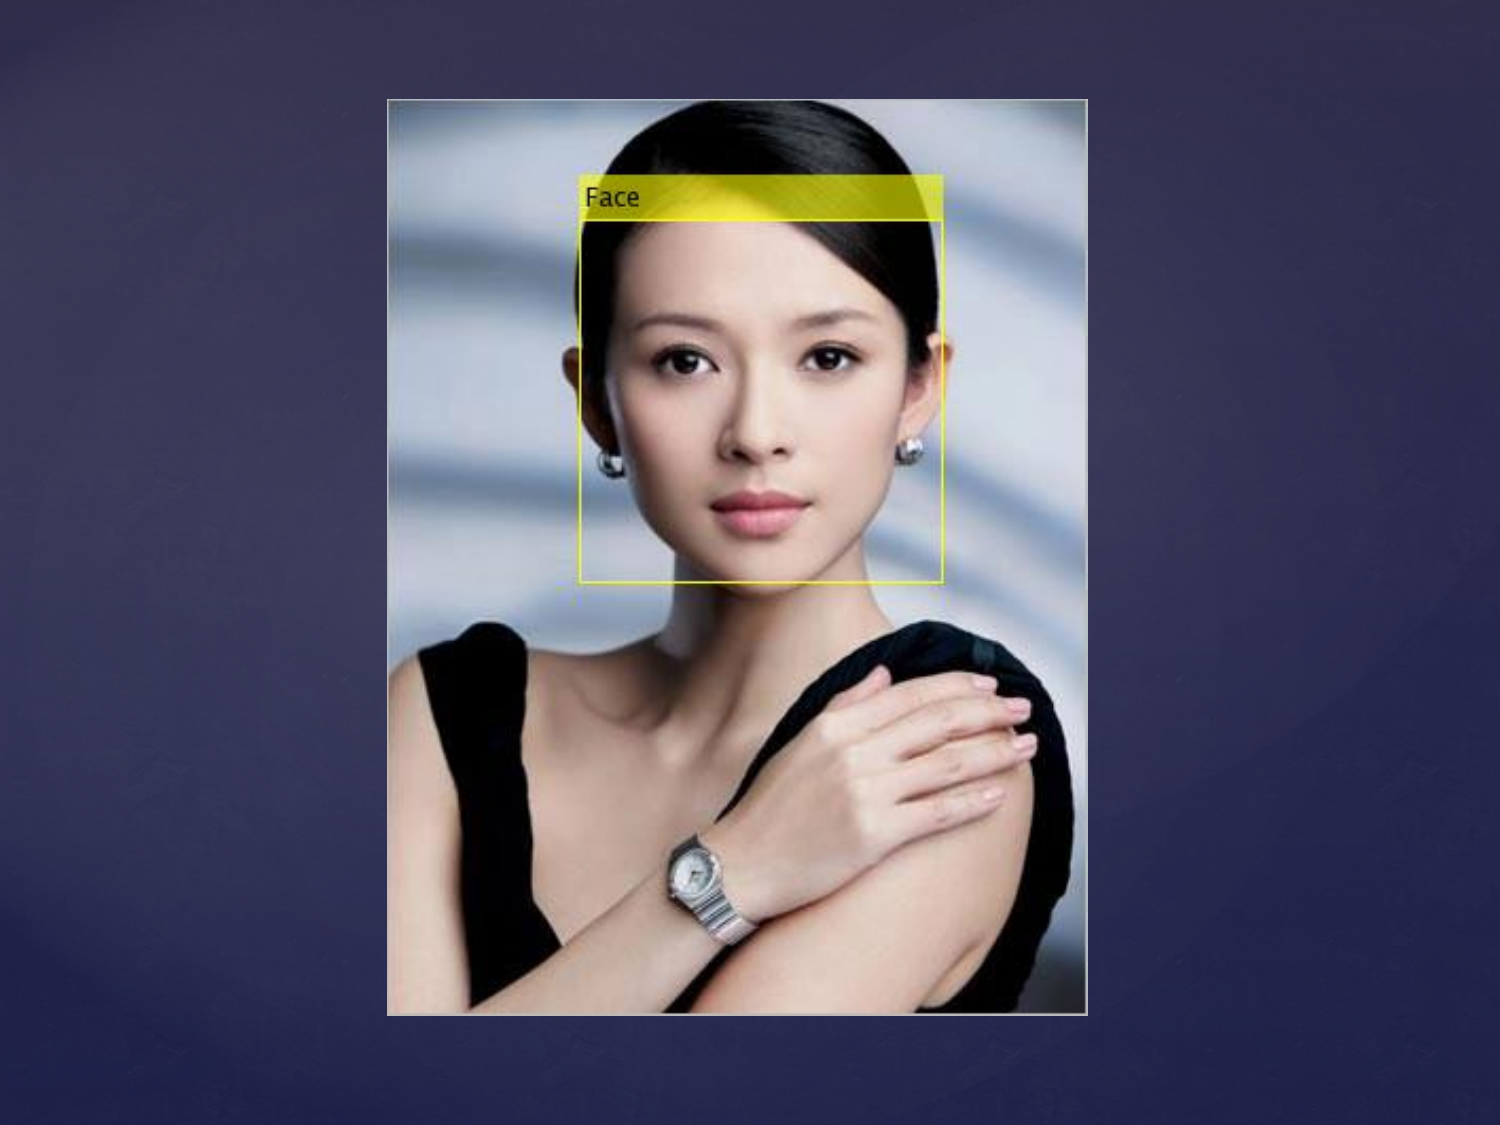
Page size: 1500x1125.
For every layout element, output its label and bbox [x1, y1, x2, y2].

picture [386, 99, 1089, 1017]
